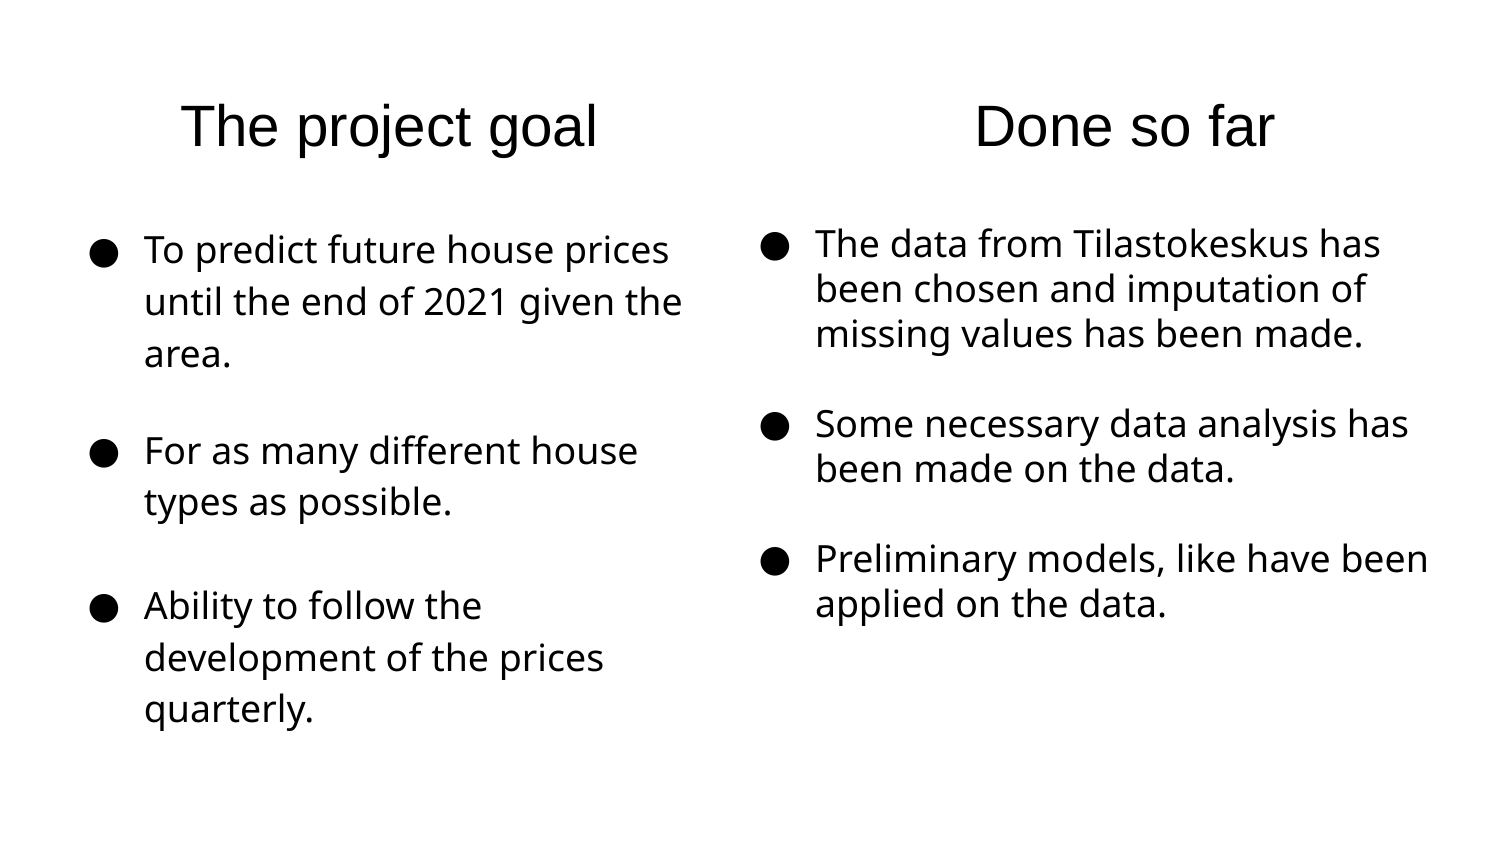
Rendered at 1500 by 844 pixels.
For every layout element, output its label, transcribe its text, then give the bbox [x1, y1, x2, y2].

text_box The data from Tilastokeskus has been chosen and imputation of missing values has been made. Some necessary data analysis has been made on the data. Preliminary models, like have been applied on the data. [724, 204, 1447, 765]
title Done so far [787, 72, 1464, 167]
title The project goal [51, 72, 728, 167]
list To predict future house prices until the end of 2021 given the area. For as many different house types as possible. Ability to follow the development of the prices quarterly. [53, 204, 724, 750]
